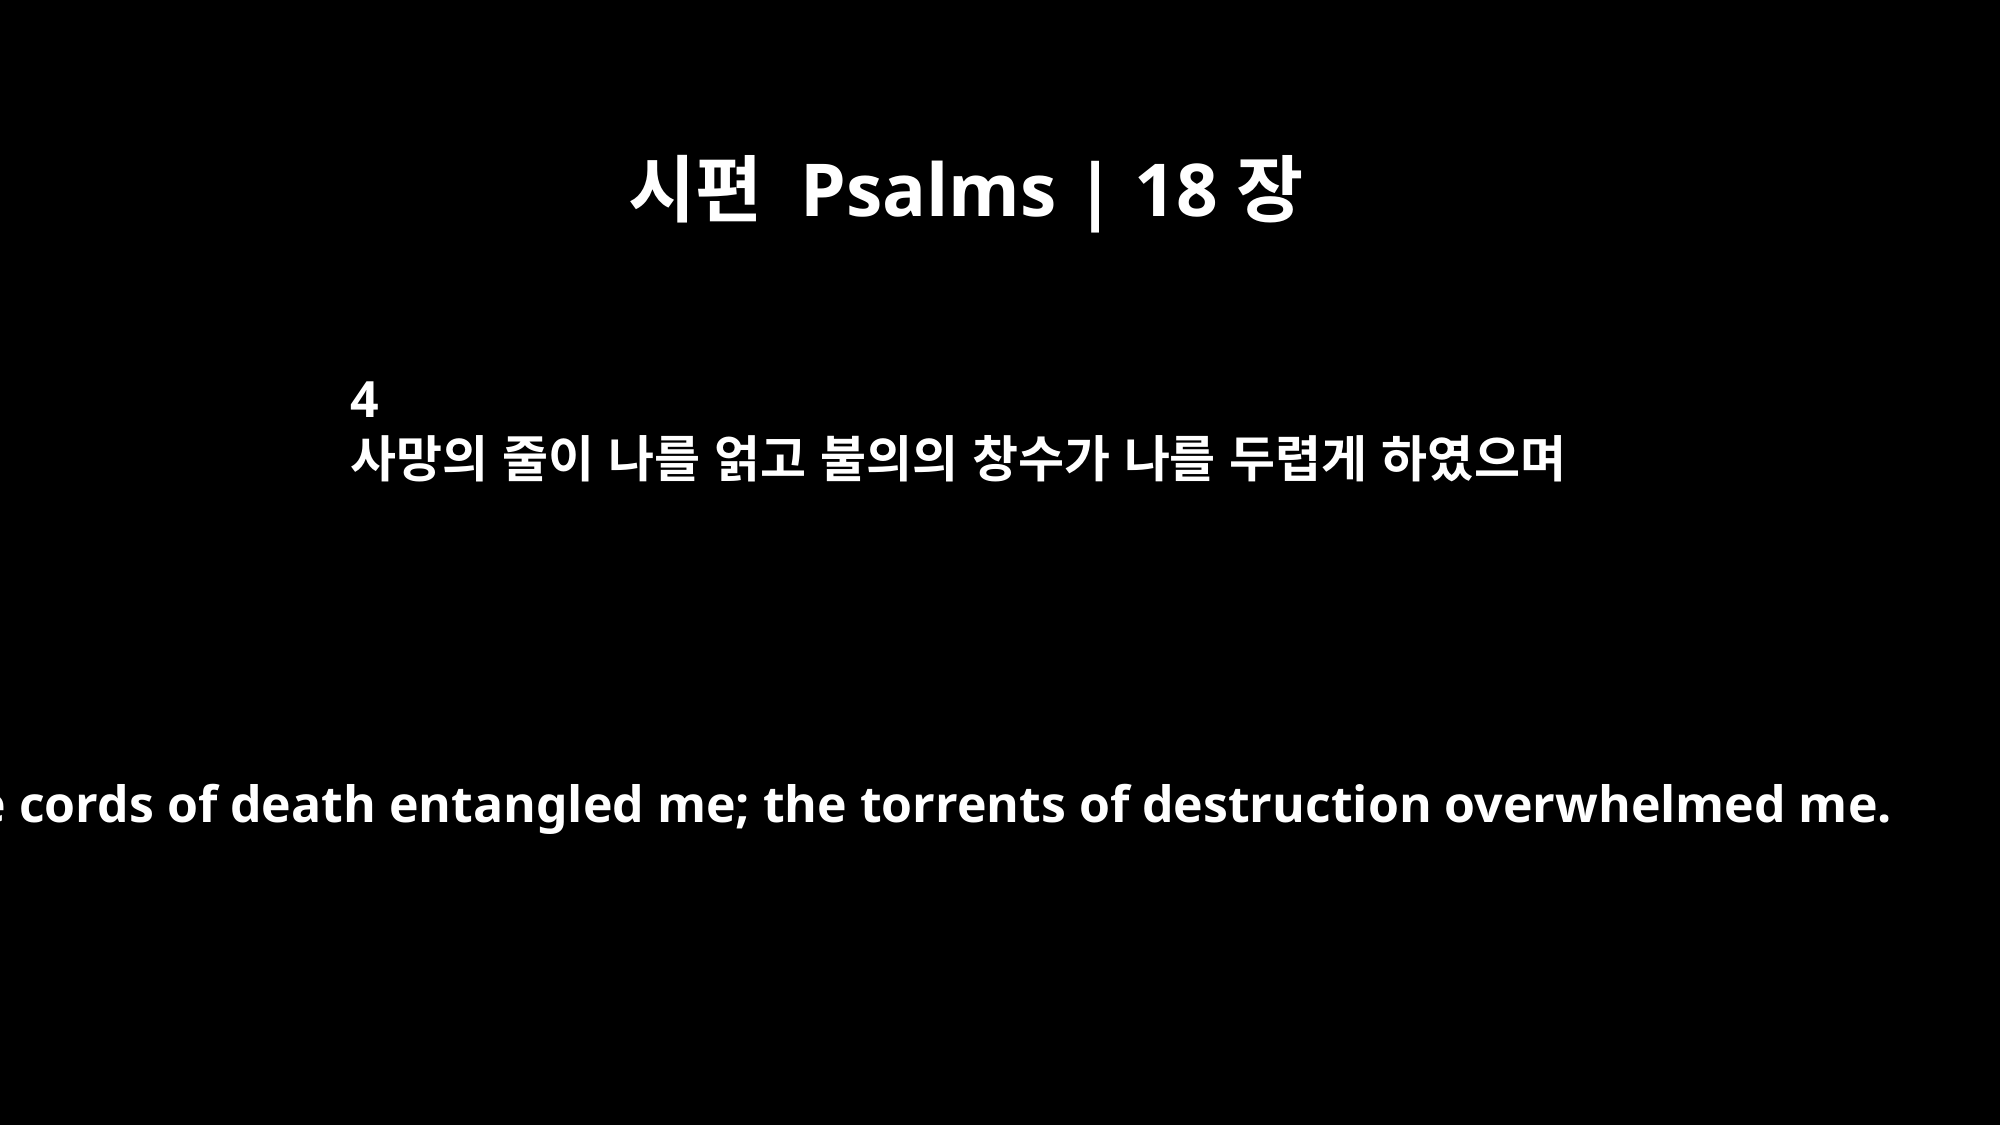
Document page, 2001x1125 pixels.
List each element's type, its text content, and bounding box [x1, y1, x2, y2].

text_box 4 사망의 줄이 나를 얽고 불의의 창수가 나를 두렵게 하였으며 [335, 359, 1582, 495]
text_box 시편 Psalms | 18장 [613, 136, 1319, 239]
text_box The cords of death entangled me; the torrents of destruction overwhelmed me. [0, 764, 1908, 840]
